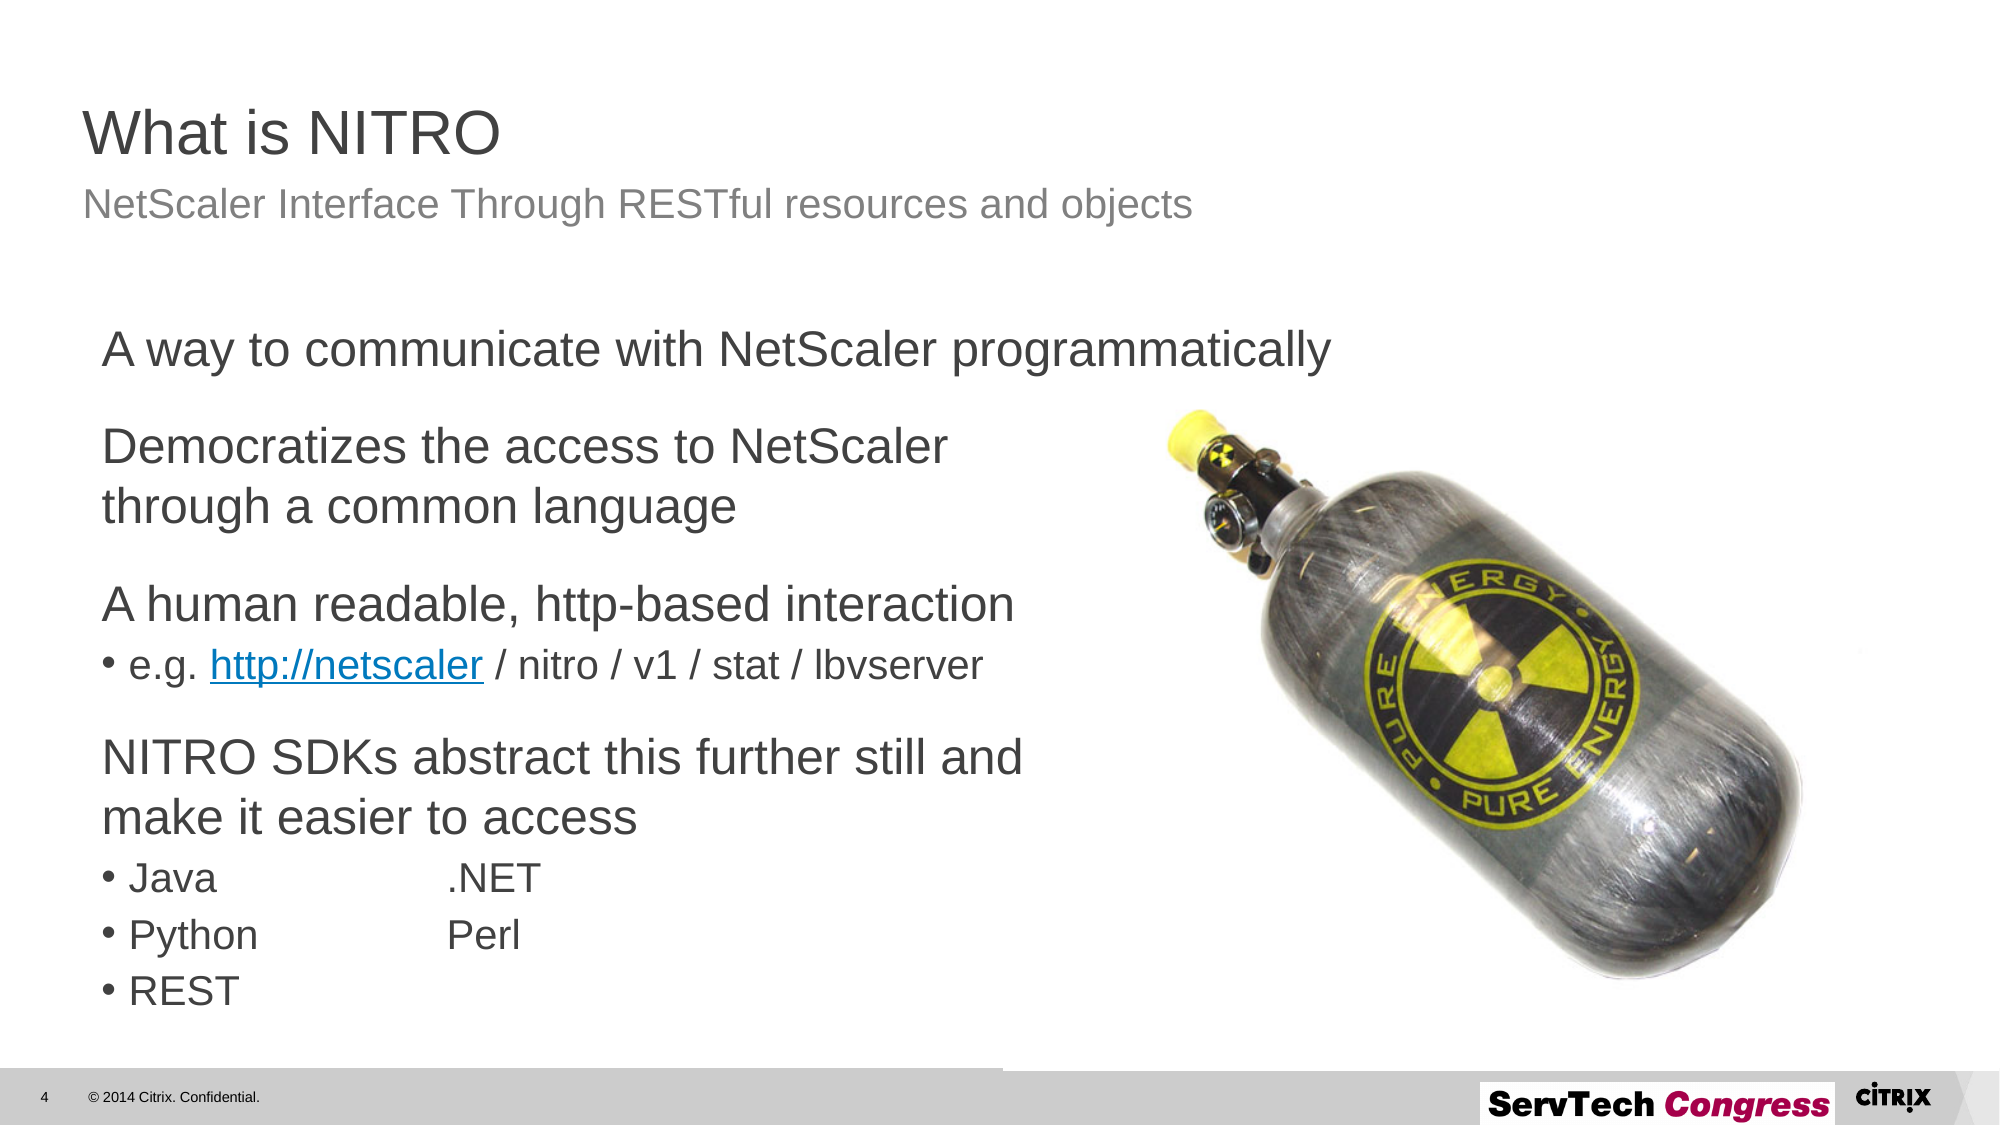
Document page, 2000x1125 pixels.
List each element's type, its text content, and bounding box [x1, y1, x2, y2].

title What is NITRO [67, 12, 1932, 169]
picture [0, 308, 2000, 1125]
list NetScaler Interface Through RESTful resources and objects [67, 169, 1932, 269]
list A way to communicate with NetScaler programmatically Democratizes the access to NetScaler through a common language A human readable, http-based interaction e.g. http://netscaler / nitro / v1 / stat / lbvserver NITRO SDKs abstract this further still and make it easier to access Java .NET Python Perl REST [67, 308, 1001, 1006]
